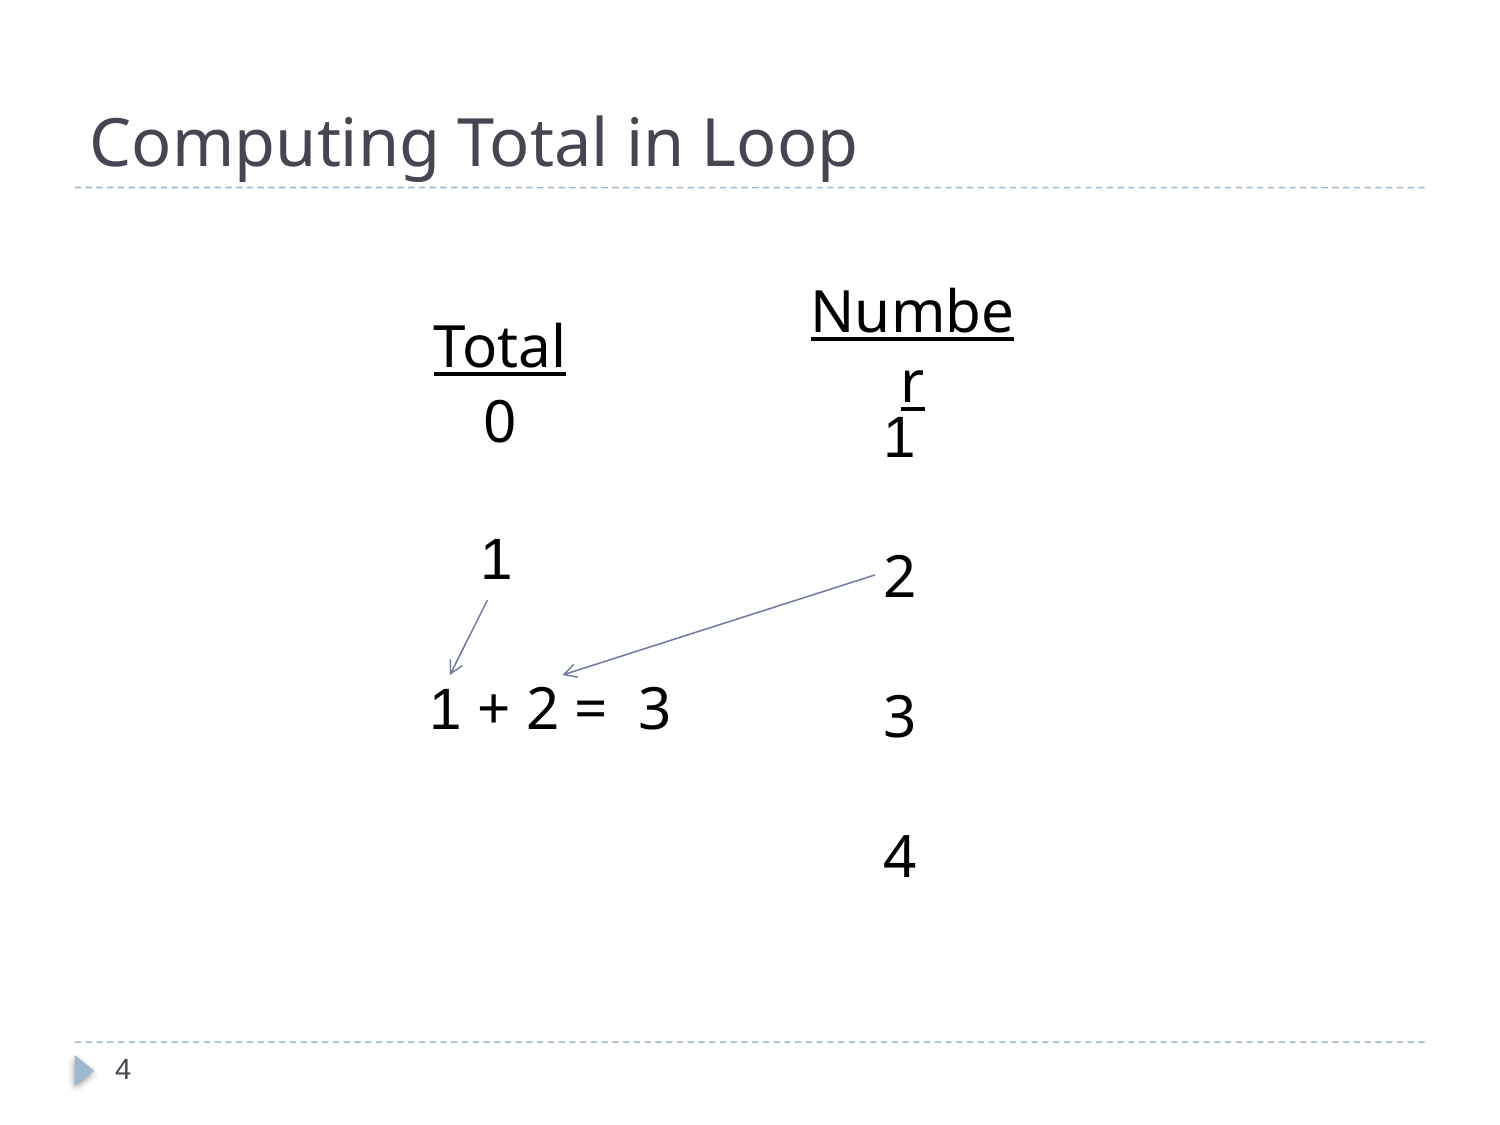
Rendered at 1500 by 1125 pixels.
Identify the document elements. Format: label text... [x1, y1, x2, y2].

text_box 1 + 2 = 3 [398, 636, 776, 776]
text_box Total [373, 273, 626, 348]
text_box 1 2 3 4 [773, 386, 1026, 901]
text_box 1 [448, 486, 626, 626]
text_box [562, 574, 876, 676]
title Computing Total in Loop [75, 24, 1425, 188]
text_box Number [786, 273, 1039, 414]
text_box 0 [373, 348, 626, 489]
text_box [449, 599, 488, 676]
slide_number 4 [100, 1042, 426, 1103]
